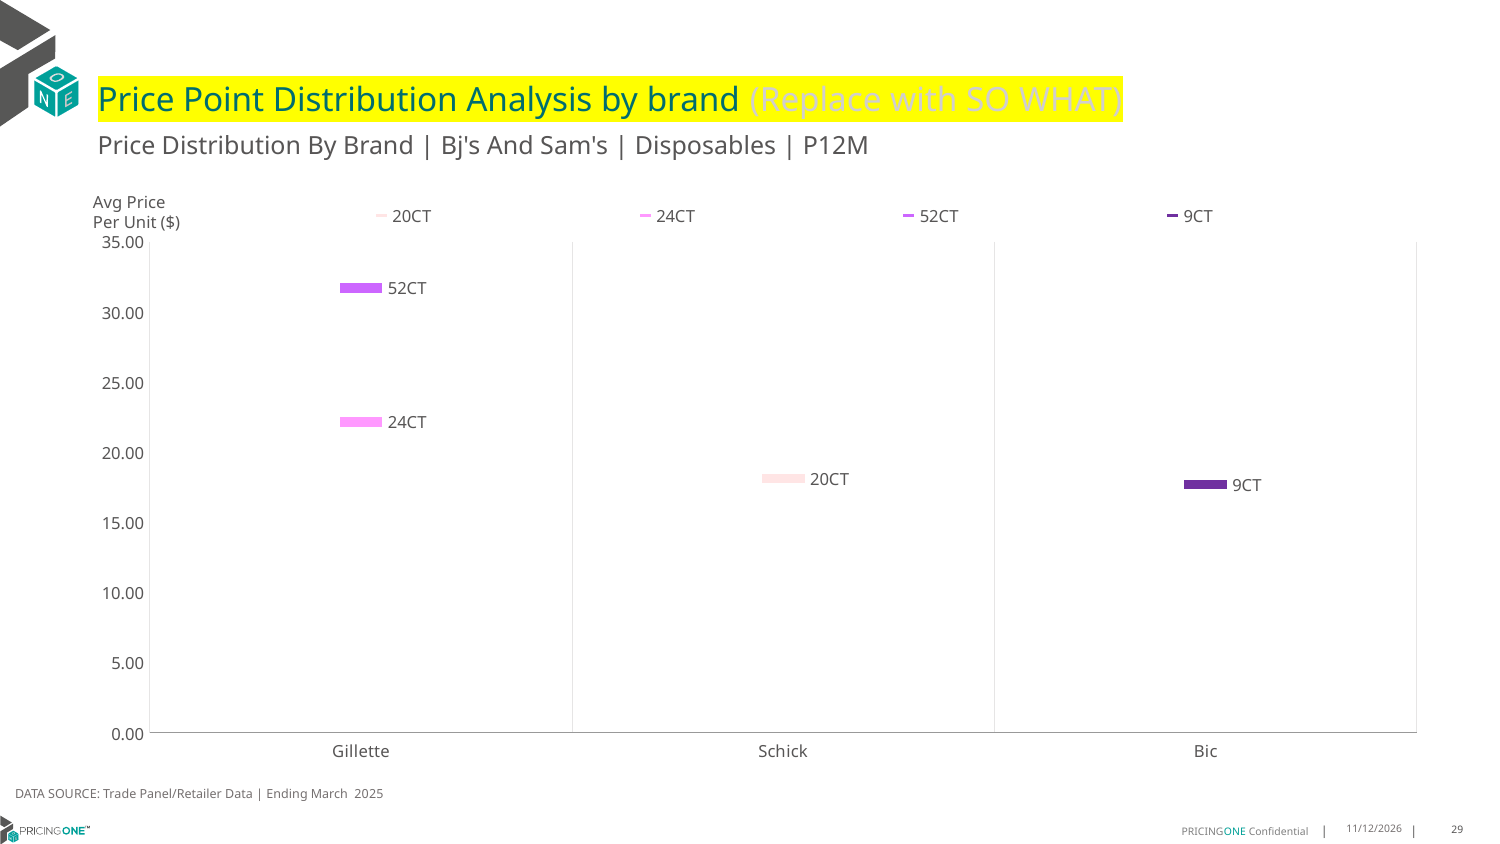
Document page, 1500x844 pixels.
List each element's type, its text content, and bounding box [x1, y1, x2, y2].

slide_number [1325, 815, 1417, 844]
slide_number 29 [1417, 815, 1479, 844]
chart [88, 185, 1418, 776]
list DATA SOURCE: Trade Panel/Retailer Data | Ending March 2025 [0, 776, 750, 814]
list Price Distribution By Brand | Bj's And Sam's | Disposables | P12M [82, 127, 1418, 186]
title Price Point Distribution Analysis by brand (Replace with SO WHAT) [82, 0, 1418, 127]
